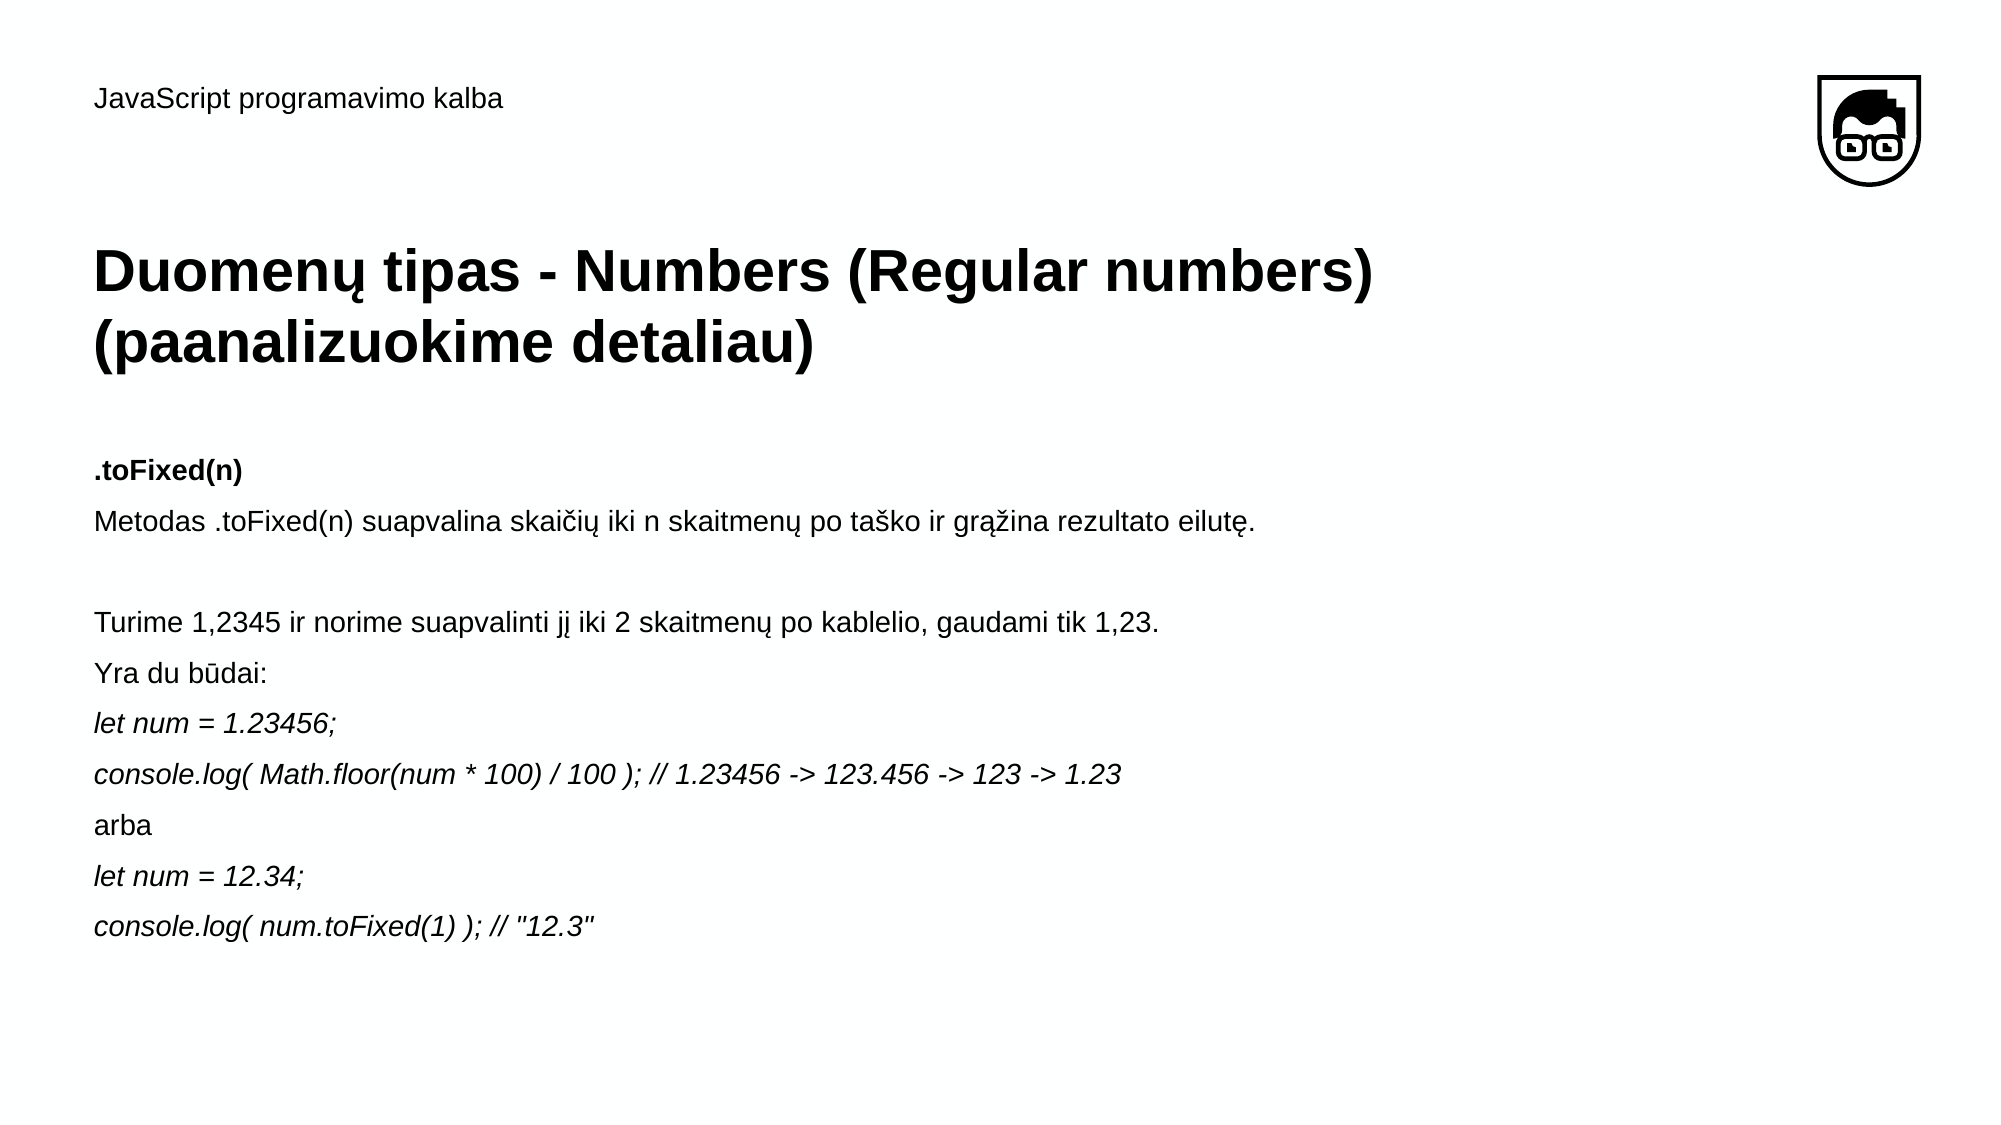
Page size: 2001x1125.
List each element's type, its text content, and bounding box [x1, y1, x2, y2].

list JavaScript programavimo kalba [78, 75, 1102, 150]
list .toFixed(n) Metodas .toFixed(n) suapvalina skaičių iki n skaitmenų po taško ir grąžina rezultato eilutę. Turime 1,2345 ir norime suapvalinti jį iki 2 skaitmenų po kablelio, gaudami tik 1,23. Yra du būdai: let num = 1.23456; console.log( Math.floor(num * 100) / 100 ); // 1.23456 -> 123.456 -> 123 -> 1.23 arba let num = 12.34; console.log( num.toFixed(1) ); // "12.3" [78, 438, 1861, 1125]
title Duomenų tipas - Numbers (Regular numbers) (paanalizuokime detaliau) [78, 224, 1851, 438]
